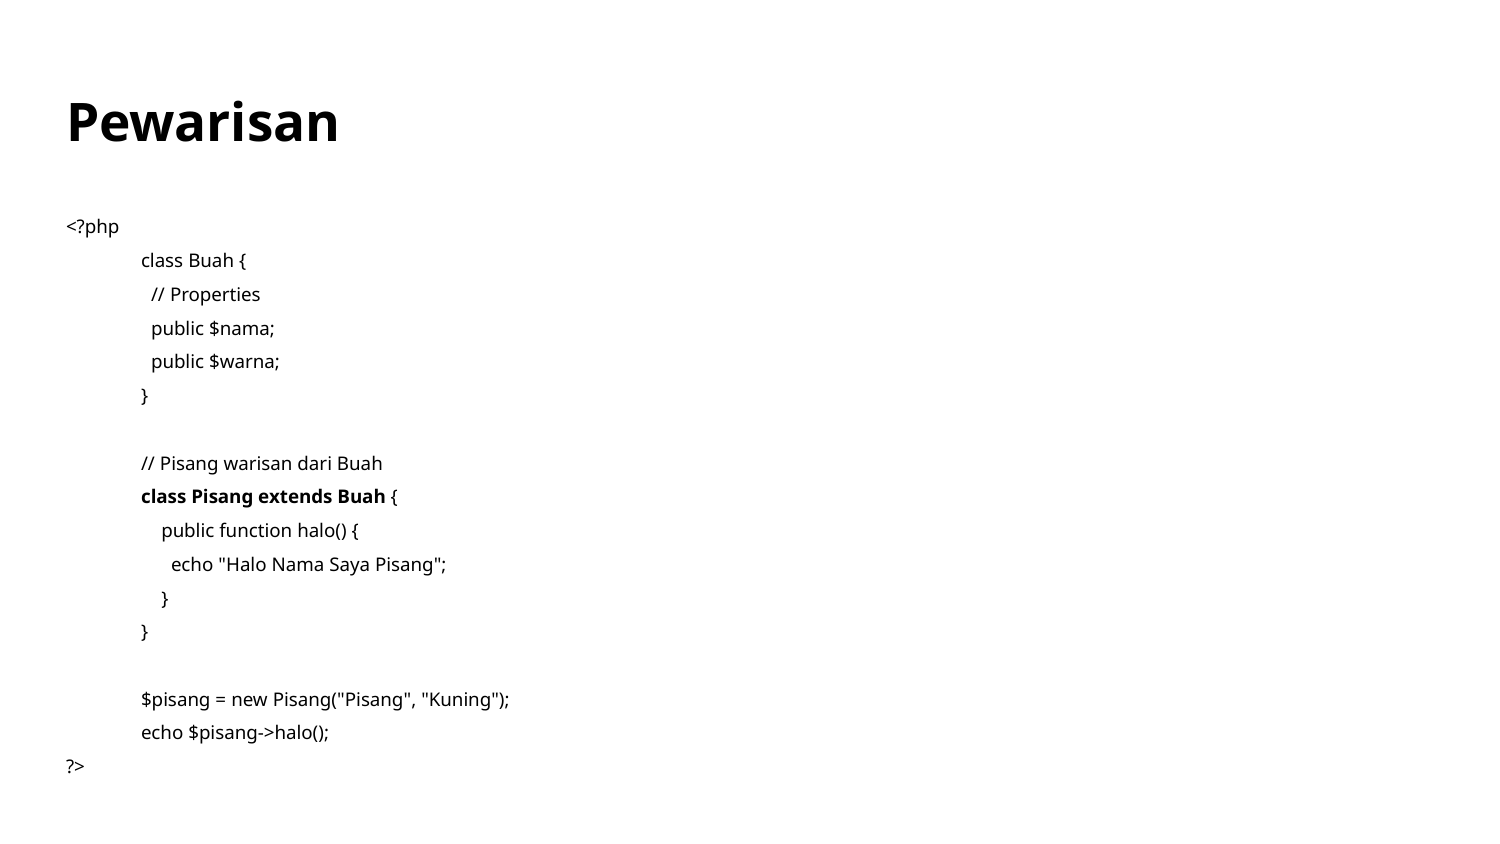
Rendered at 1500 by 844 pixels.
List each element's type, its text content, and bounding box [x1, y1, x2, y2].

list <?php class Buah { // Properties public $nama; public $warna; } // Pisang warisan dari Buah class Pisang extends Buah { public function halo() { echo "Halo Nama Saya Pisang"; } } $pisang = new Pisang("Pisang", "Kuning"); echo $pisang->halo(); ?> [51, 189, 1199, 719]
title Pewarisan [51, 72, 1449, 167]
